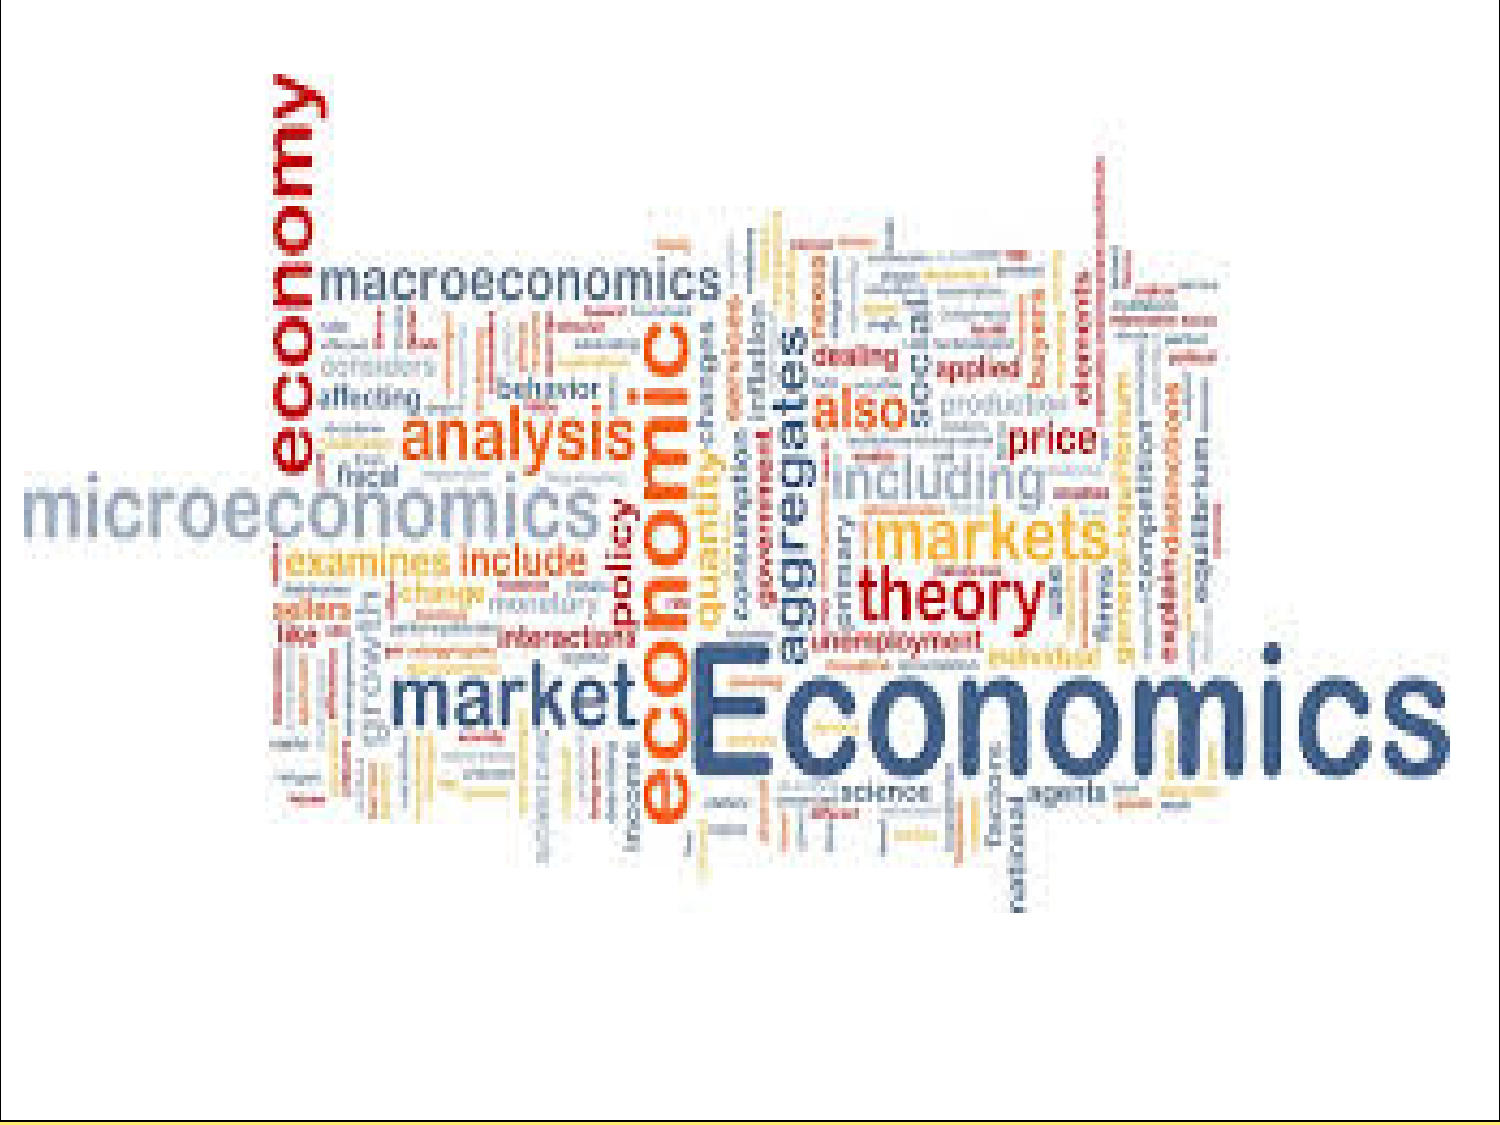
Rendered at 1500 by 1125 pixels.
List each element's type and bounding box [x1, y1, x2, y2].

picture [24, 74, 1451, 913]
text_box [0, 0, 1500, 1121]
